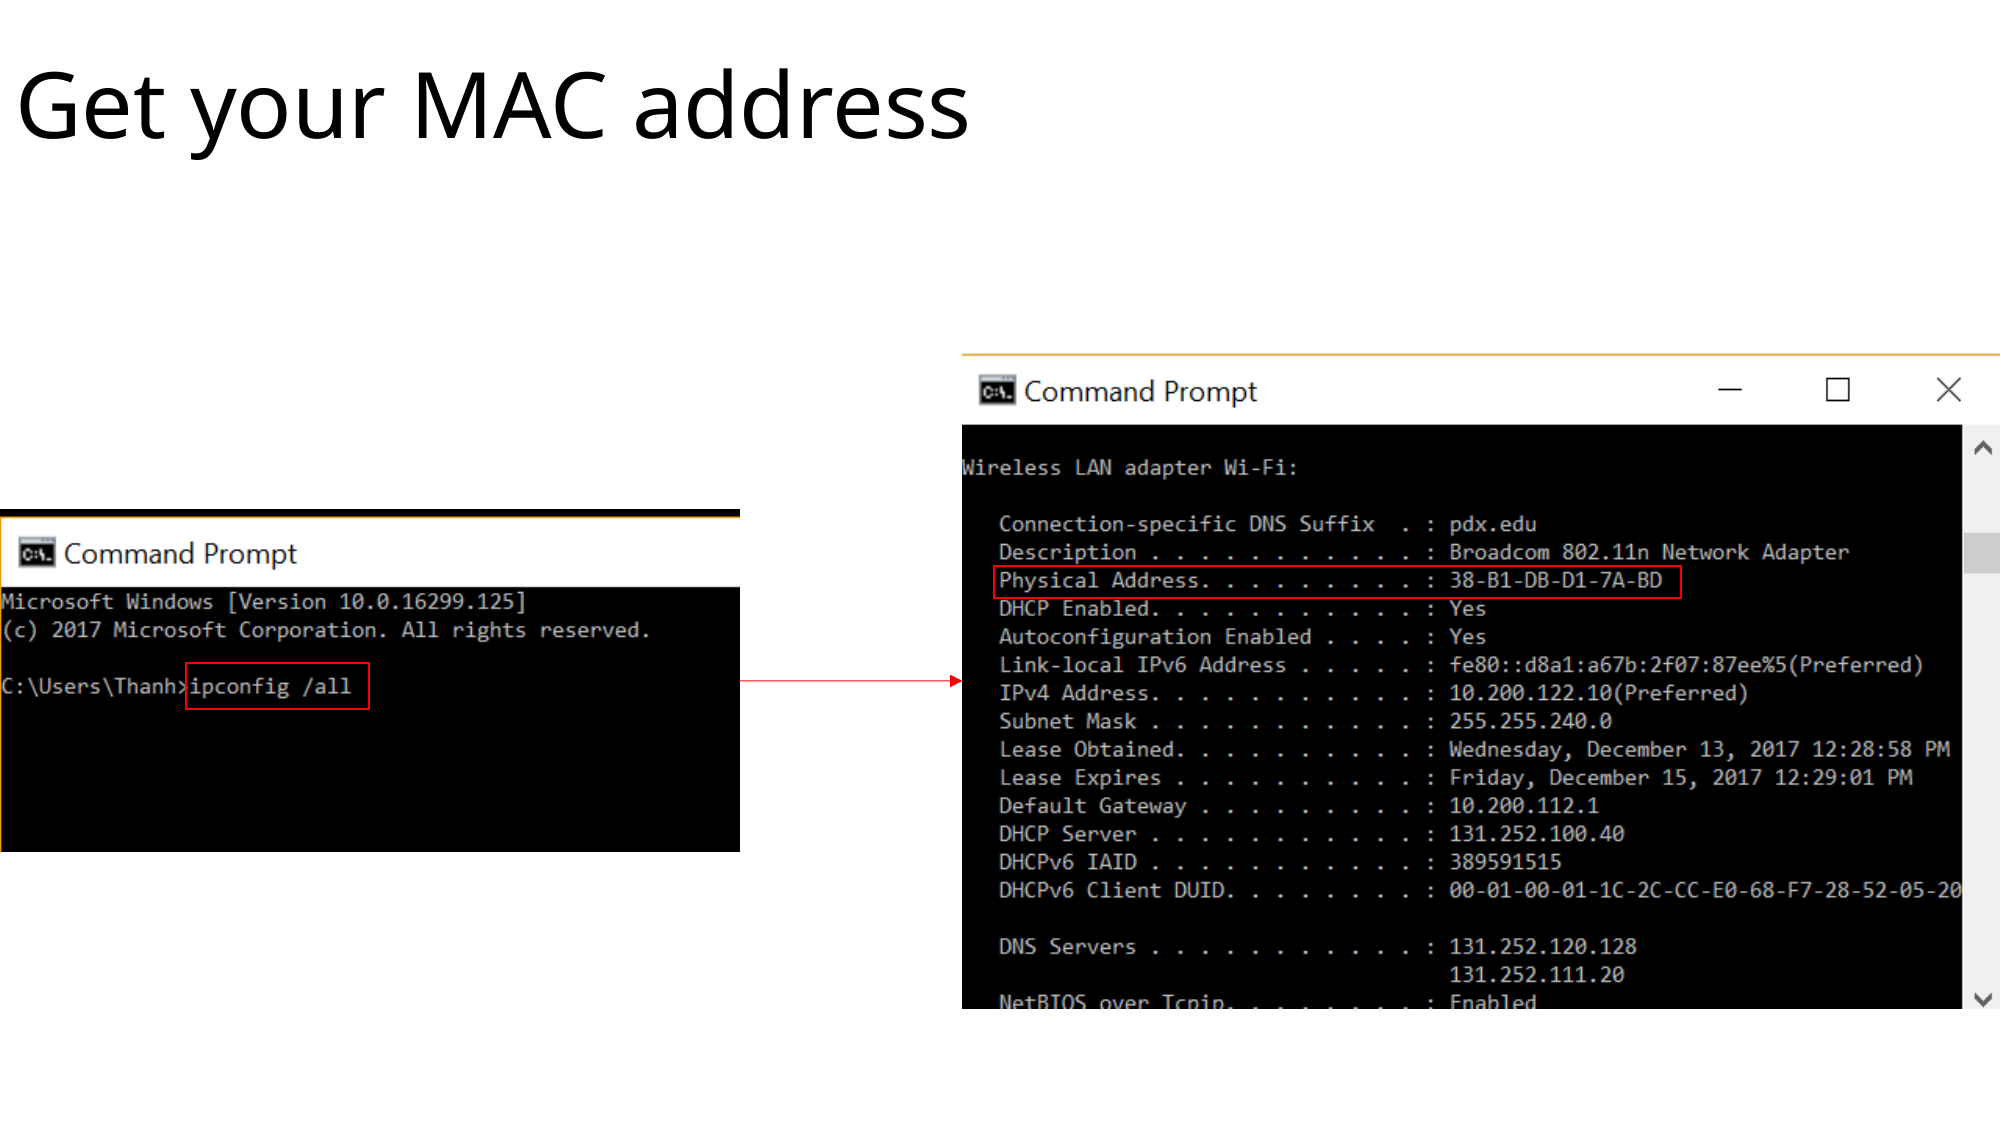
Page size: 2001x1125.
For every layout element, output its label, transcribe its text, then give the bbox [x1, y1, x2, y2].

picture [0, 509, 740, 852]
picture [962, 353, 2000, 1009]
title Get your MAC address [0, 0, 1725, 218]
